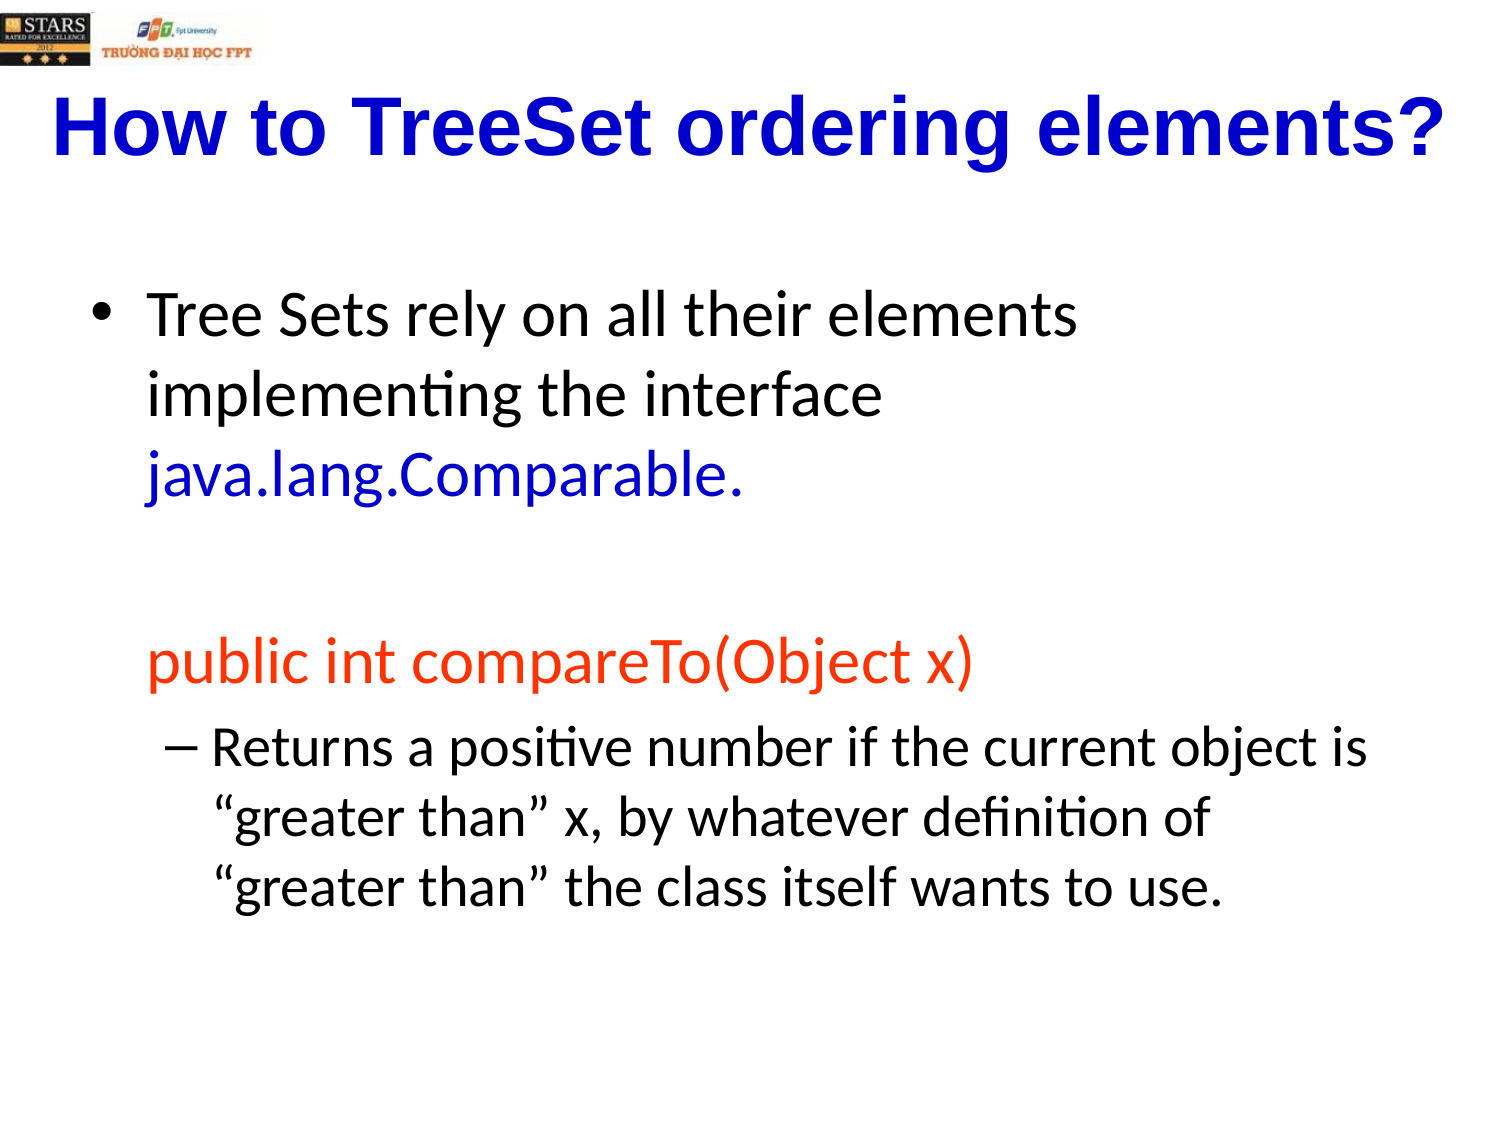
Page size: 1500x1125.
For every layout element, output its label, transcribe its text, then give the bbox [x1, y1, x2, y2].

title How to TreeSet ordering elements? [0, 70, 1500, 175]
picture [0, 12, 263, 66]
list Tree Sets rely on all their elements implementing the interface java.lang.Comparable. public int compareTo(Object x) Returns a positive number if the current object is “greater than” x, by whatever definition of “greater than” the class itself wants to use. [75, 262, 1425, 1005]
